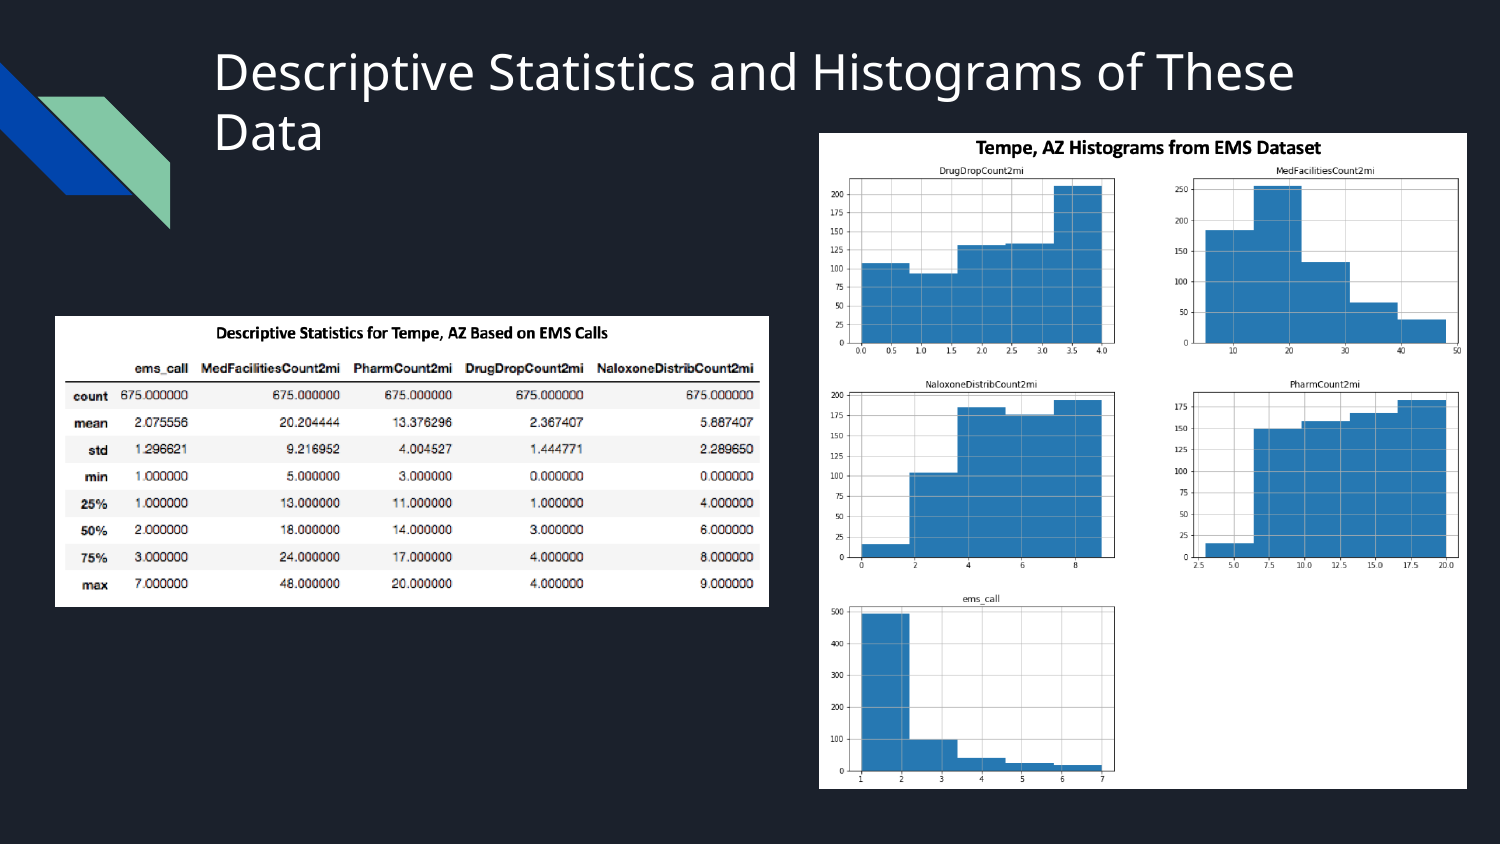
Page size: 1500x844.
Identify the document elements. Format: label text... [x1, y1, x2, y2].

picture [55, 315, 769, 607]
picture [819, 133, 1468, 790]
title Descriptive Statistics and Histograms of These Data [198, 24, 1354, 175]
